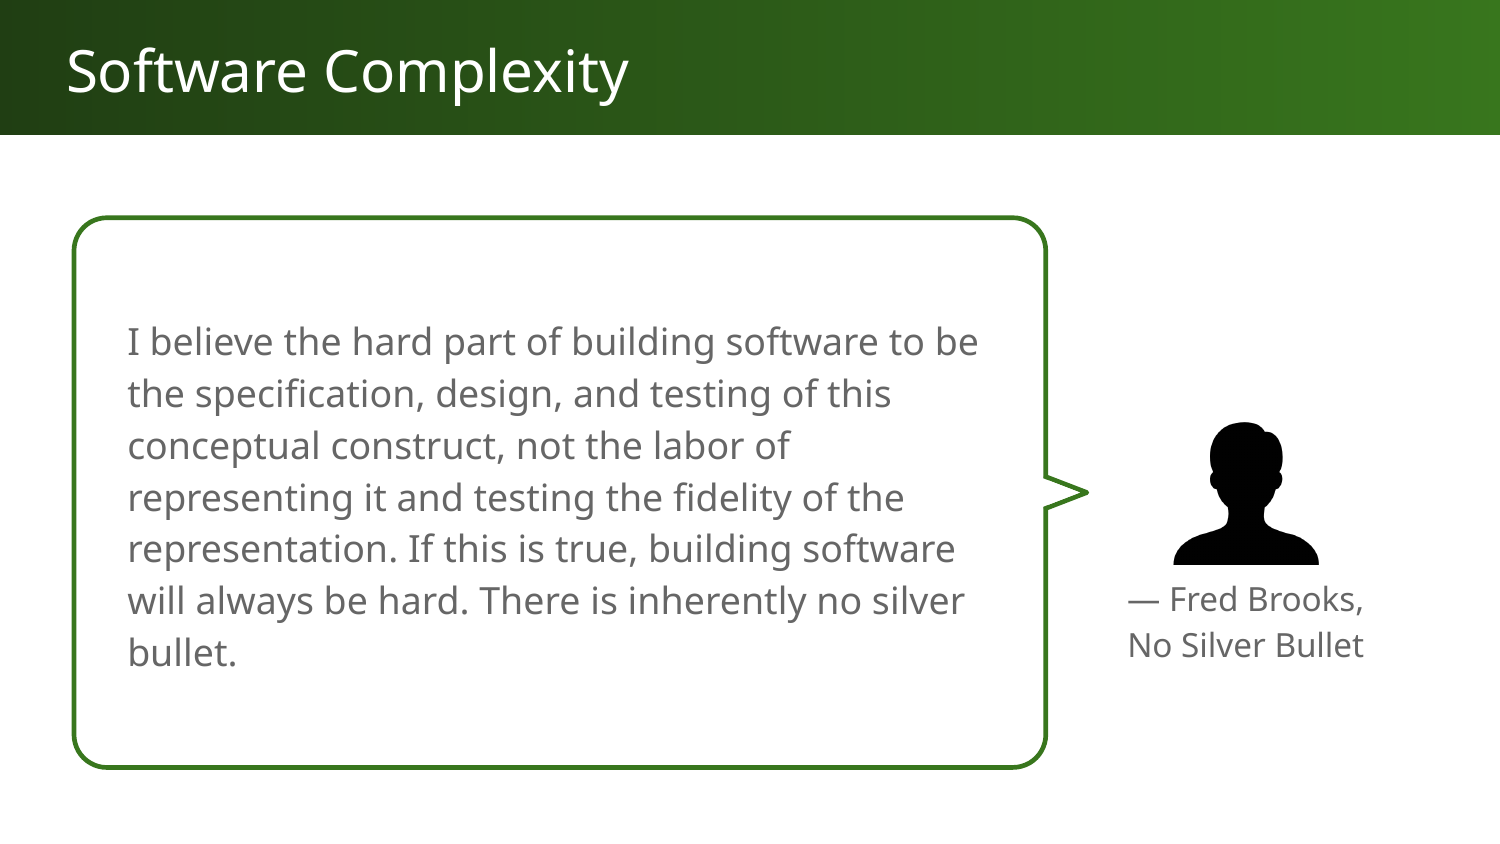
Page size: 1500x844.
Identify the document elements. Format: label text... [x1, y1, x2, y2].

list — Fred Brooks, No Silver Bullet [1042, 557, 1449, 622]
picture [1170, 420, 1322, 557]
list I believe the hard part of building software to be the specification, design, and testing of this conceptual construct, not the labor of representing it and testing the fidelity of the representation. If this is true, building software will always be hard. There is inherently no silver bullet. [112, 251, 1008, 734]
title Software Complexity [51, 19, 1449, 122]
